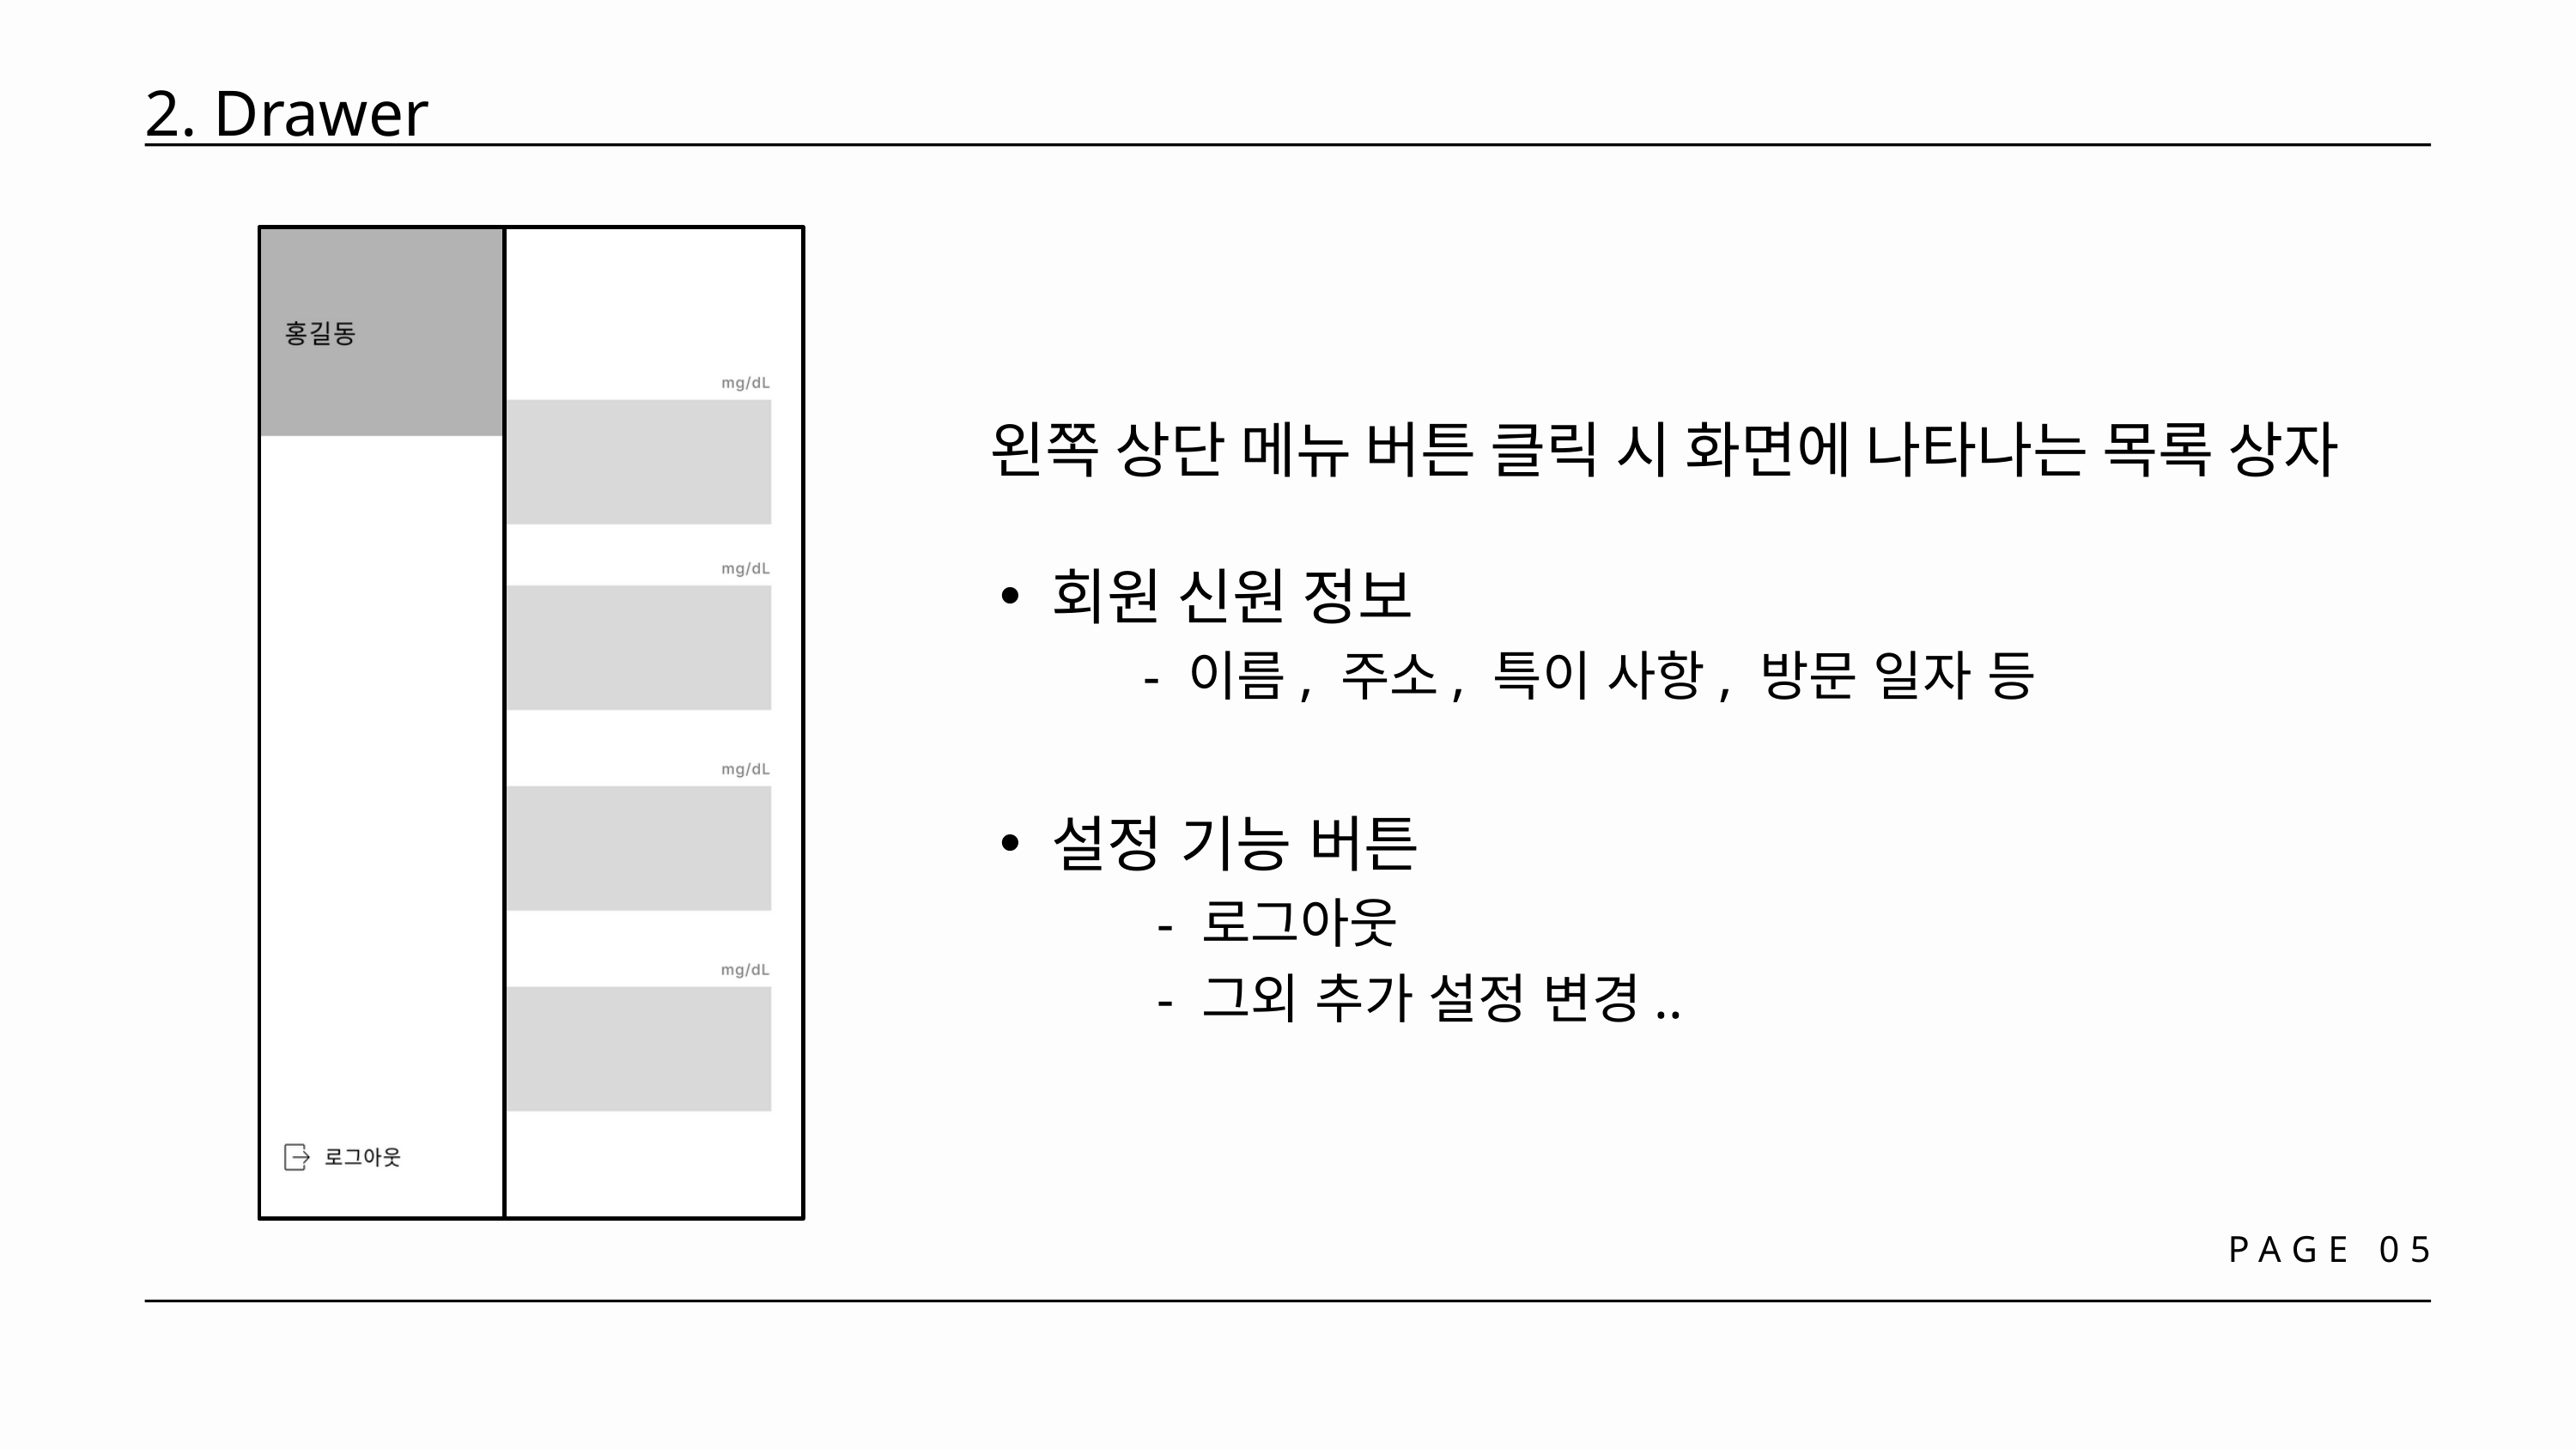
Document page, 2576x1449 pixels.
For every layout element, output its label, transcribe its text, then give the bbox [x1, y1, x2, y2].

text_box 회원 신원 정보 - 이름, 주소, 특이 사항, 방문 일자 등 설정 기능 버튼 - 로그아웃 - 그외 추가 설정 변경.. [948, 545, 2093, 1029]
text_box [259, 227, 804, 1219]
text_box 왼쪽 상단 메뉴 버튼 클릭 시 화면에 나타나는 목록 상자 [922, 399, 2406, 485]
text_box [259, 227, 505, 1219]
text_box 2. Drawer [144, 60, 804, 149]
text_box PAGE 05 [2014, 1219, 2432, 1270]
